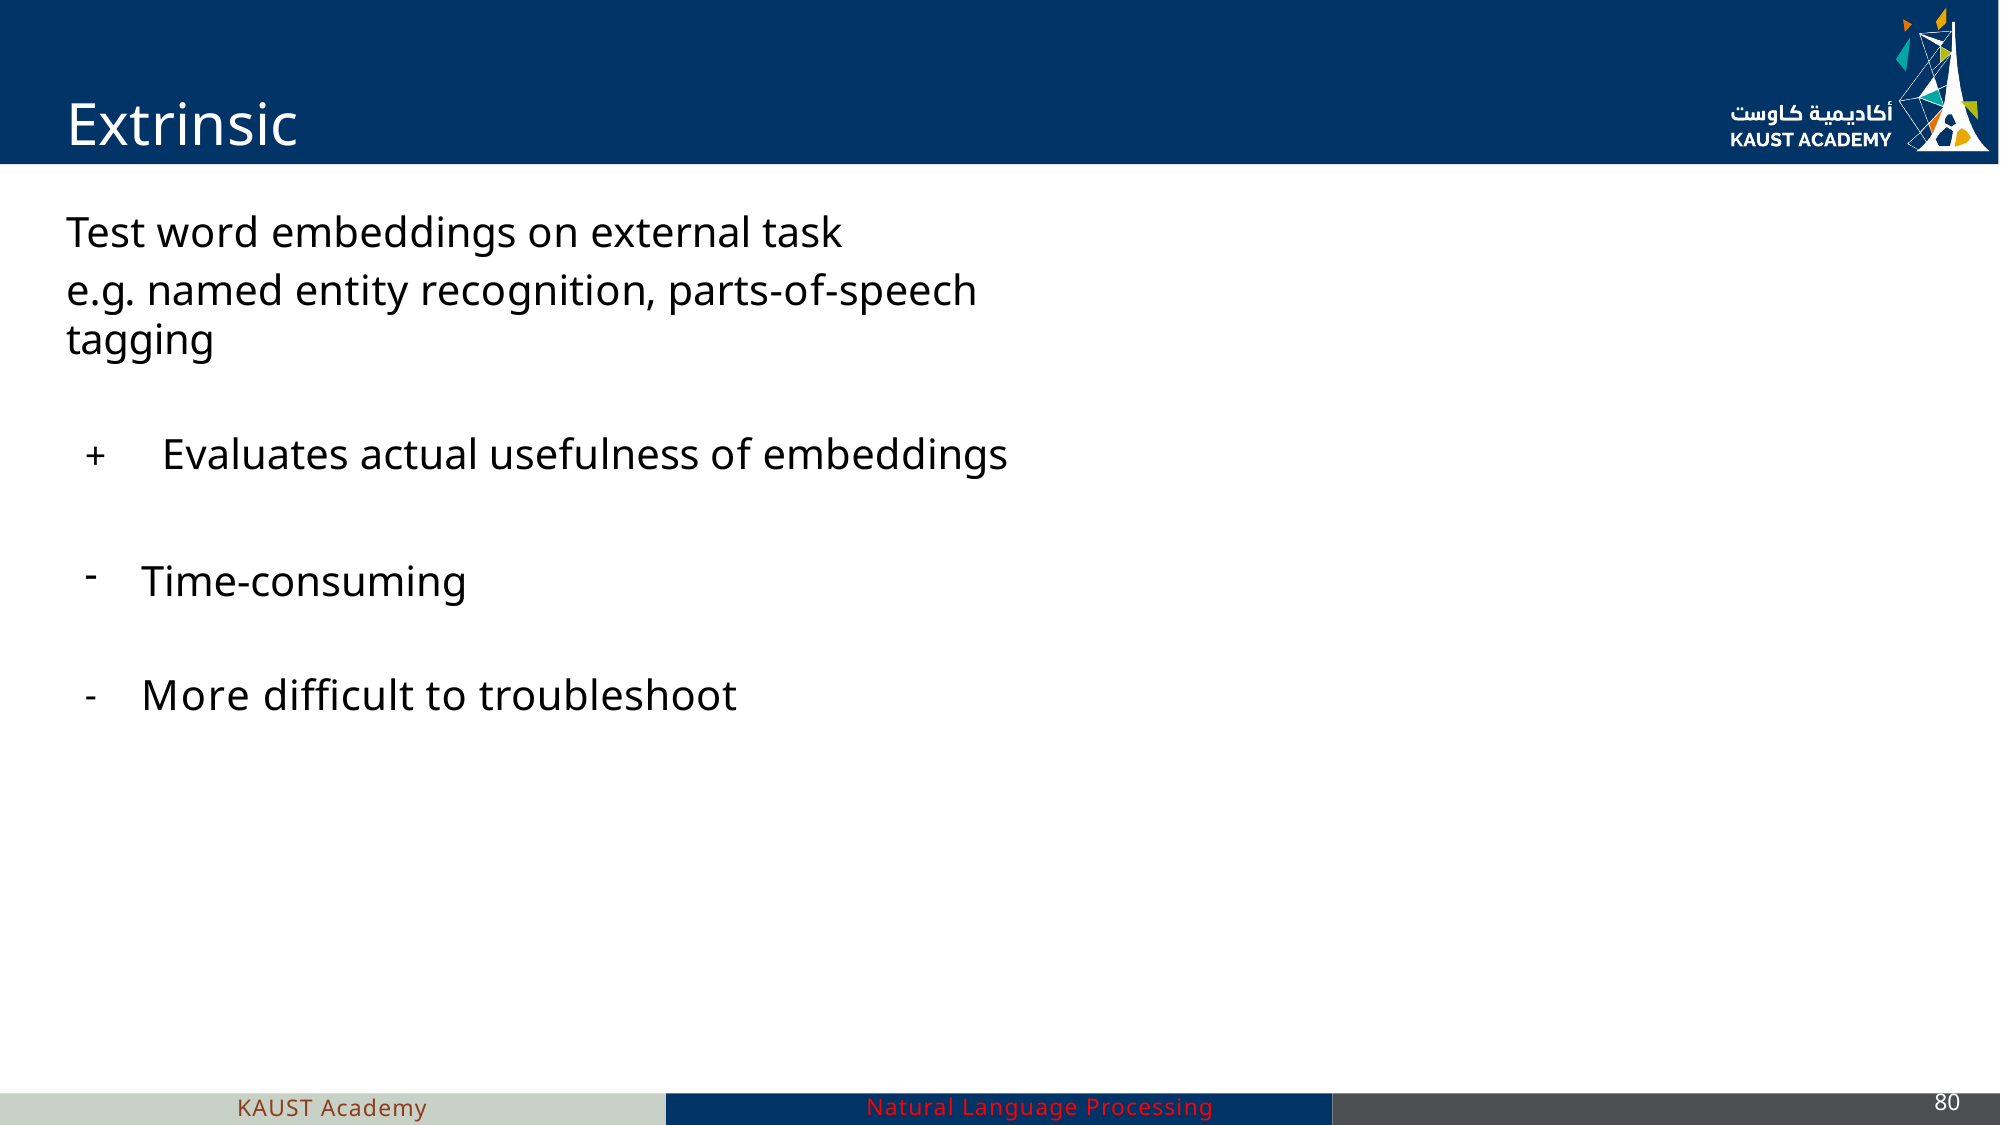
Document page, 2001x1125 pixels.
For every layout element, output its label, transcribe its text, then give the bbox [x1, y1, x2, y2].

title Extrinsic evaluation [64, 85, 568, 196]
picture [1721, 0, 2000, 159]
text_box Test word embeddings on external task e.g. named entity recognition, parts-of-speech tagging + Evaluates actual usefulness of embeddings Time-consuming More difficult to troubleshoot [64, 196, 1055, 719]
